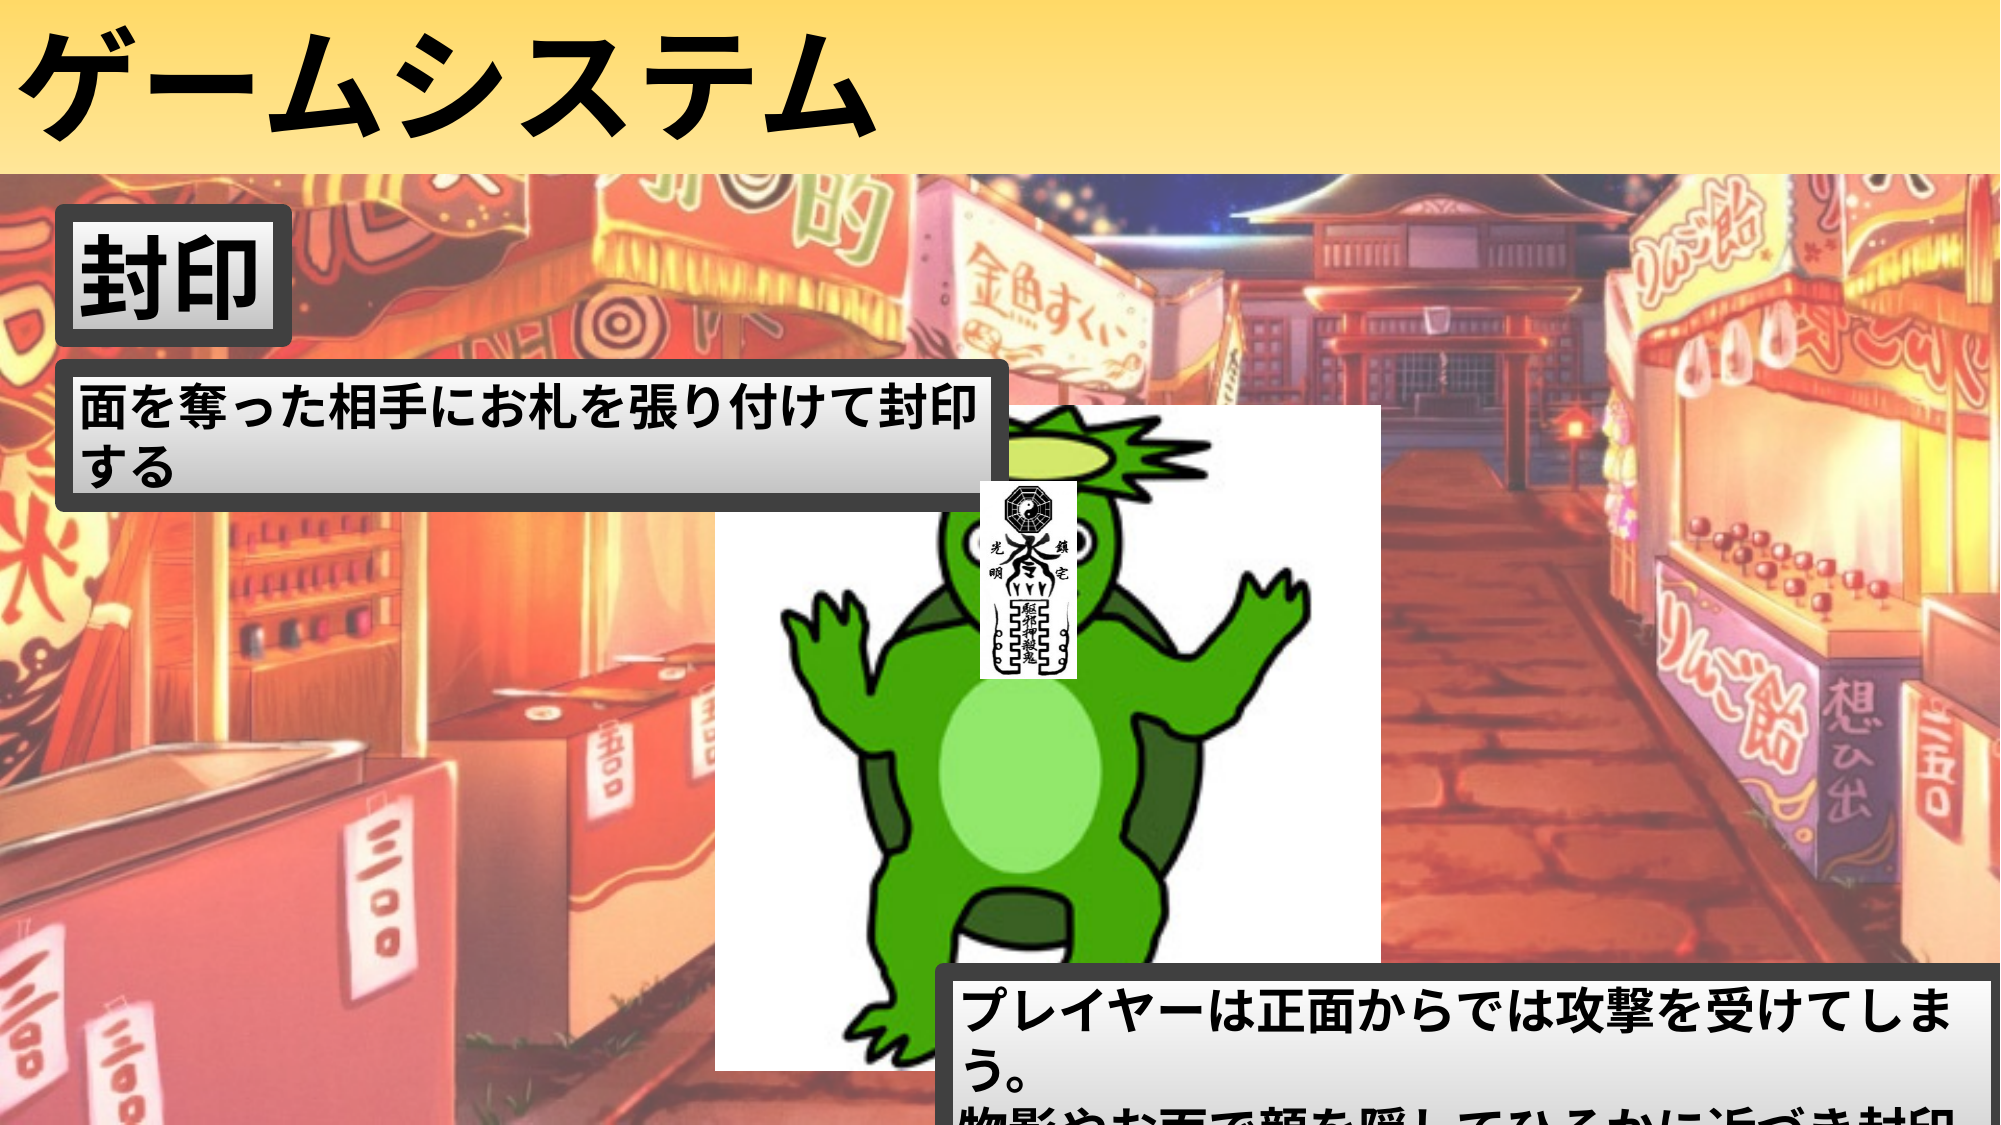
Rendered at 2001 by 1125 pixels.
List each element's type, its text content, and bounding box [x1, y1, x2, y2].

text_box 封印 [63, 213, 283, 338]
text_box 面を奪った相手にお札を張り付けて封印する [63, 367, 1000, 503]
text_box ゲームシステム [0, 0, 1205, 165]
text_box [0, 0, 2000, 174]
text_box プレイヤーは正面からでは攻撃を受けてしまう。 物影やお面で顔を隠してひそかに近づき封印しよう [943, 971, 2000, 1125]
picture [715, 405, 1381, 1071]
